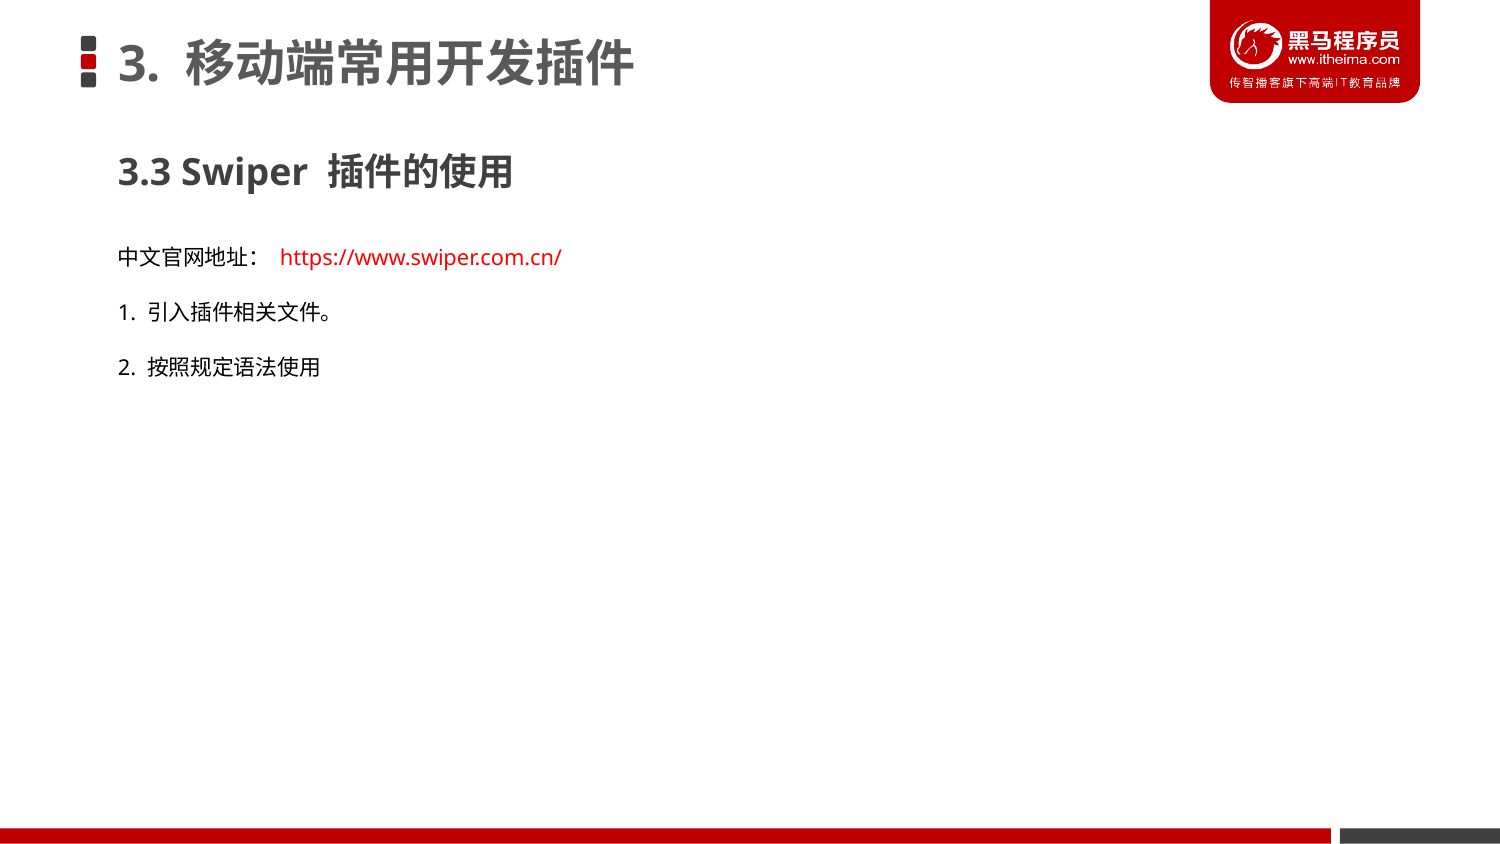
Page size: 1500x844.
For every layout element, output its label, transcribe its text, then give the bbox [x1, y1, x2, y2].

text_box 中文官网地址： https://www.swiper.com.cn/ 1. 引入插件相关文件。 2. 按照规定语法使用 [103, 223, 1209, 517]
picture [1211, 11, 1419, 97]
list 3.3 Swiper 插件的使用 [103, 145, 1173, 235]
title 3. 移动端常用开发插件 [103, 0, 1209, 130]
